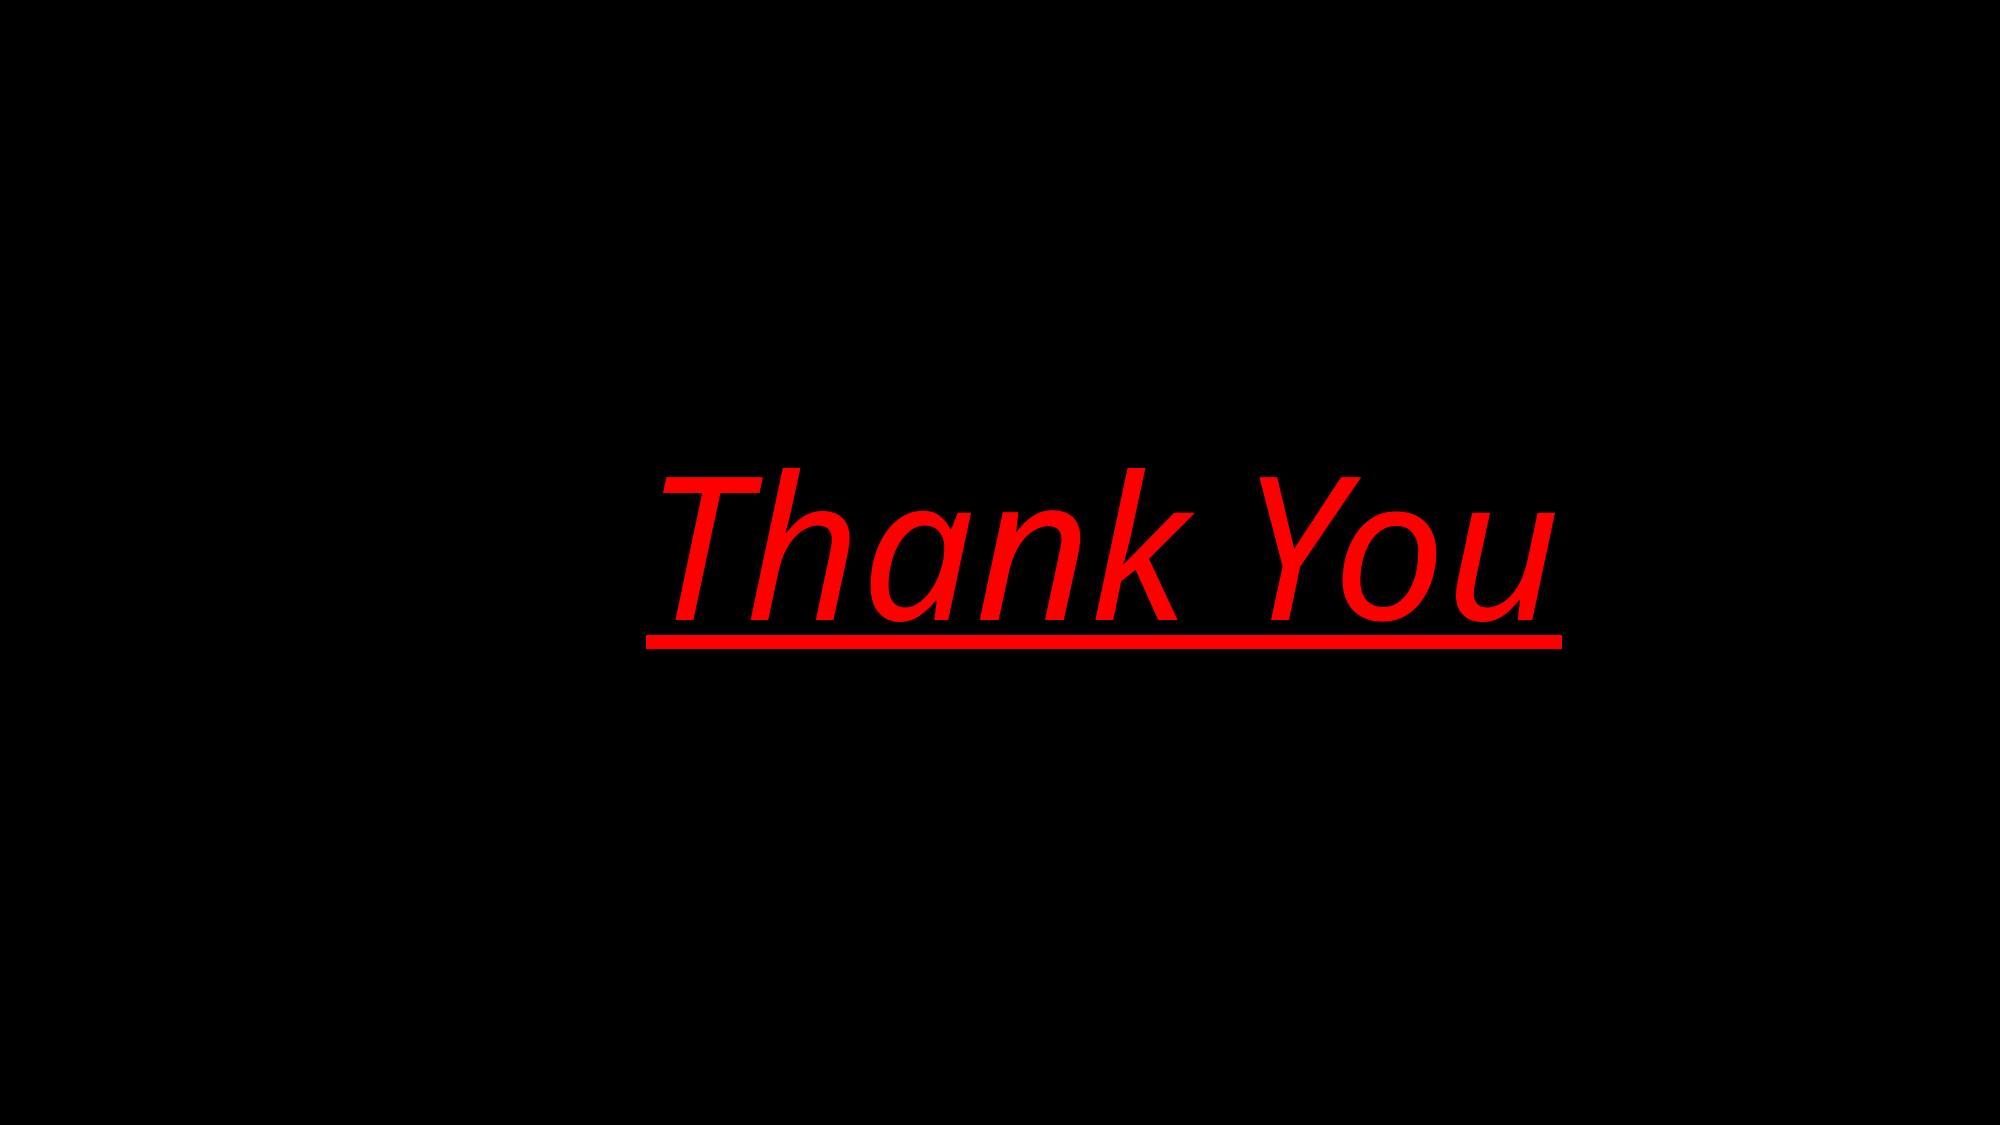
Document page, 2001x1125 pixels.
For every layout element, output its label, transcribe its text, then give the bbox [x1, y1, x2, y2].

title Thank You [20, 0, 1876, 912]
